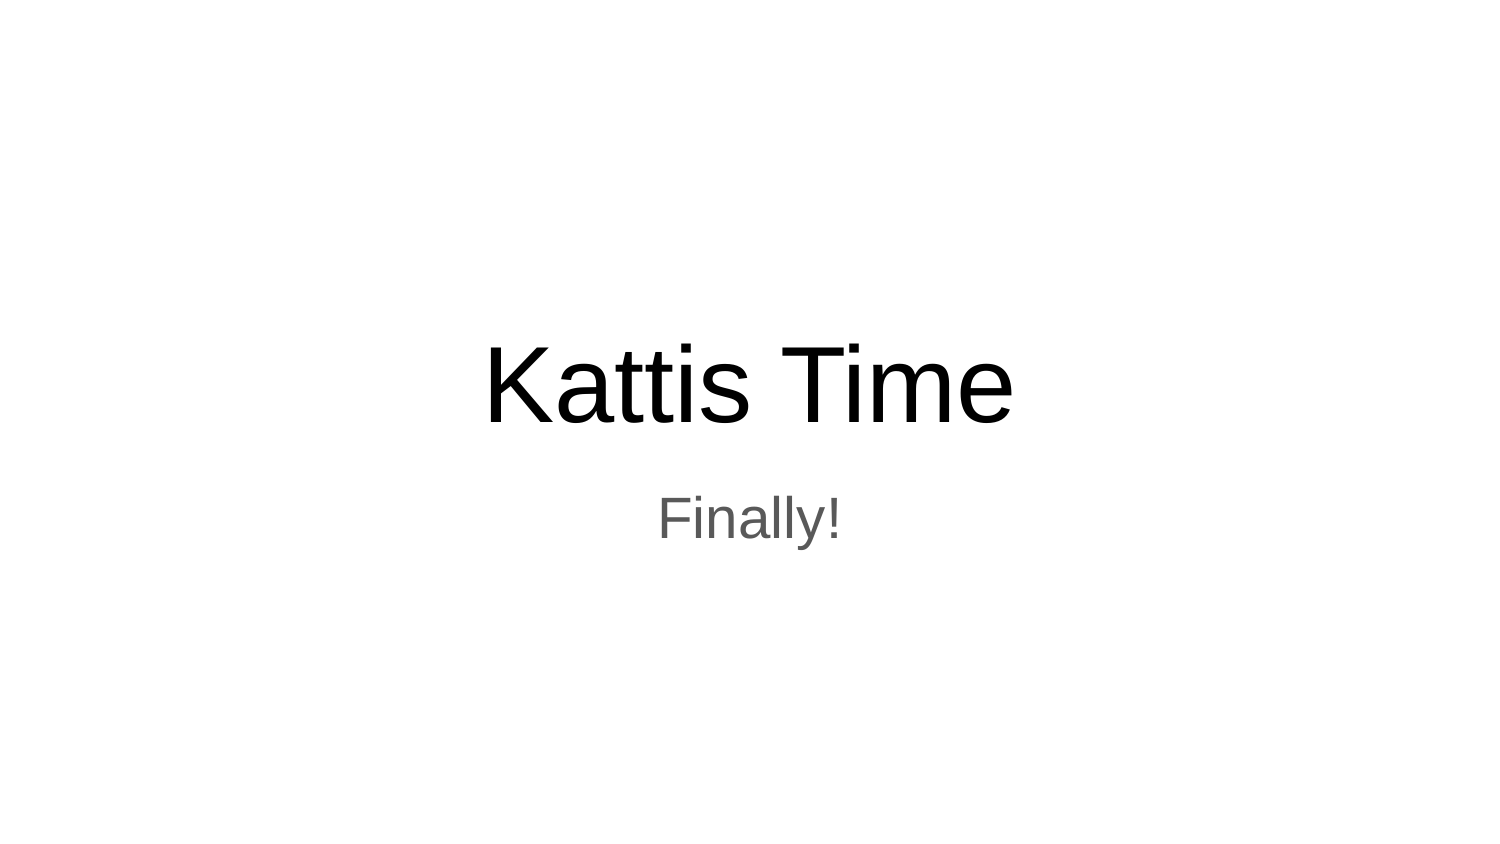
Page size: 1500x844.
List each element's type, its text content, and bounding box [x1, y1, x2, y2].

subtitle Finally! [51, 464, 1449, 595]
title Kattis Time [51, 122, 1449, 459]
